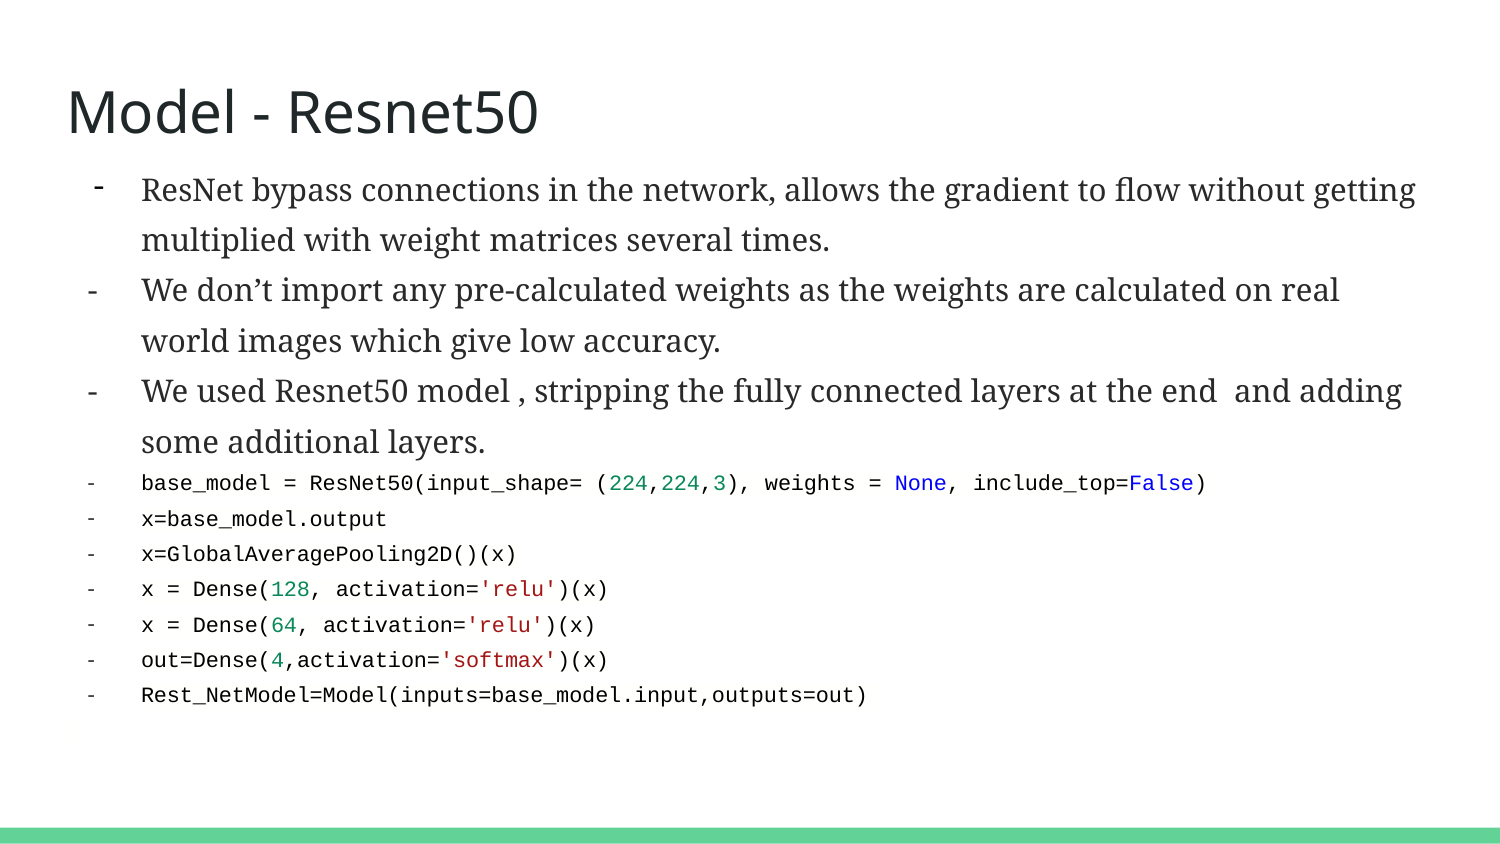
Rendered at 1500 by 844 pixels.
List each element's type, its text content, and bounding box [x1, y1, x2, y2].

title Model - Resnet50 [51, 60, 1449, 141]
list ResNet bypass connections in the network, allows the gradient to flow without getting multiplied with weight matrices several times. We don’t import any pre-calculated weights as the weights are calculated on real world images which give low accuracy. We used Resnet50 model , stripping the fully connected layers at the end and adding some additional layers. base_model = ResNet50(input_shape= (224,224,3), weights = None, include_top=False) x=base_model.output x=GlobalAveragePooling2D()(x) x = Dense(128, activation='relu')(x) x = Dense(64, activation='relu')(x) out=Dense(4,activation='softmax')(x) Rest_NetModel=Model(inputs=base_model.input,outputs=out) [51, 141, 1449, 703]
